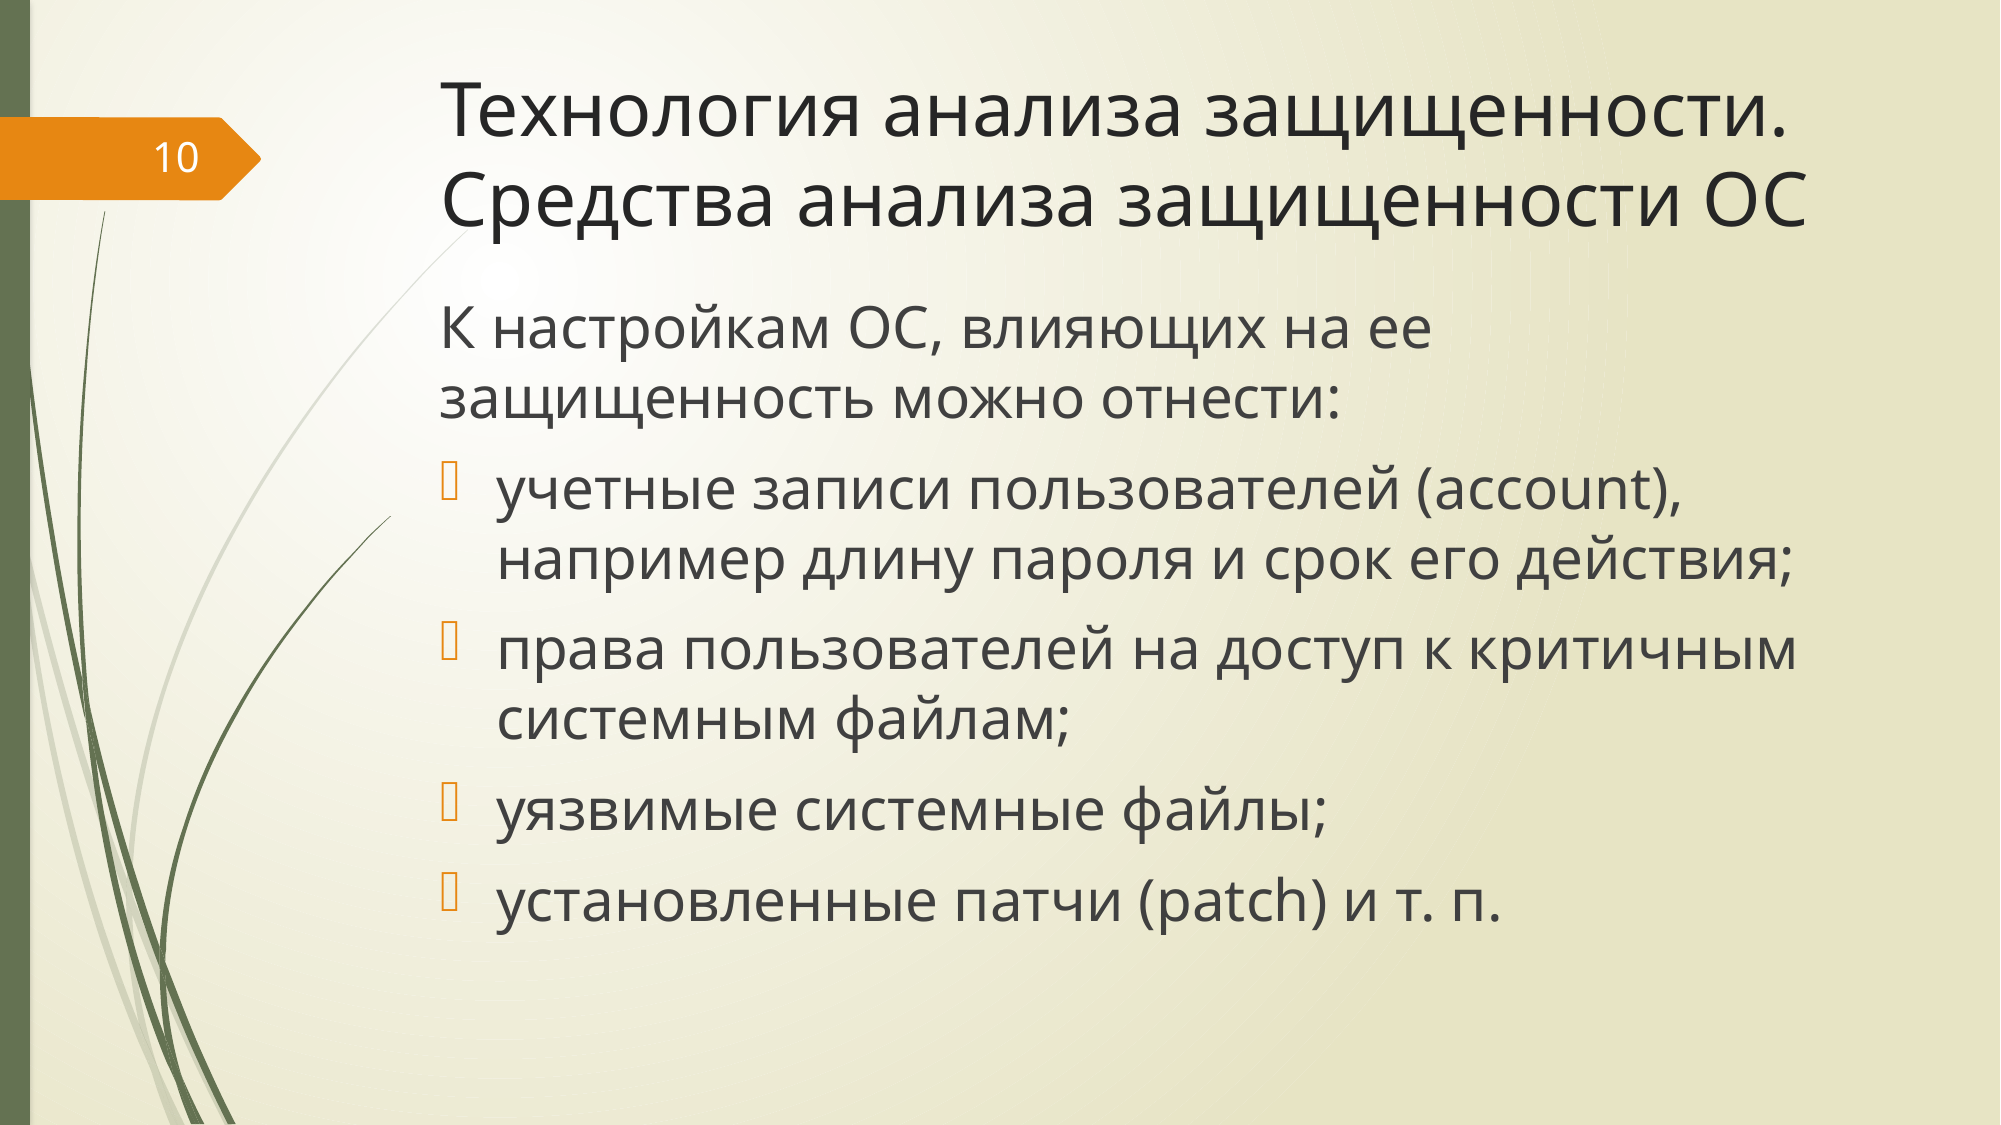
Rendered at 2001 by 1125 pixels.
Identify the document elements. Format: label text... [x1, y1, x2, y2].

list К настройкам ОС, влияющих на ее защищенность можно отнести: учетные записи пользователей (account), например длину пароля и срок его действия; права пользователей на доступ к критичным системным файлам; уязвимые системные файлы; установленные патчи (patch) и т. п. [424, 283, 1888, 970]
slide_number 10 [87, 129, 216, 190]
title Технология анализа защищенности. Средства анализа защищенности ОС [425, 54, 1888, 265]
